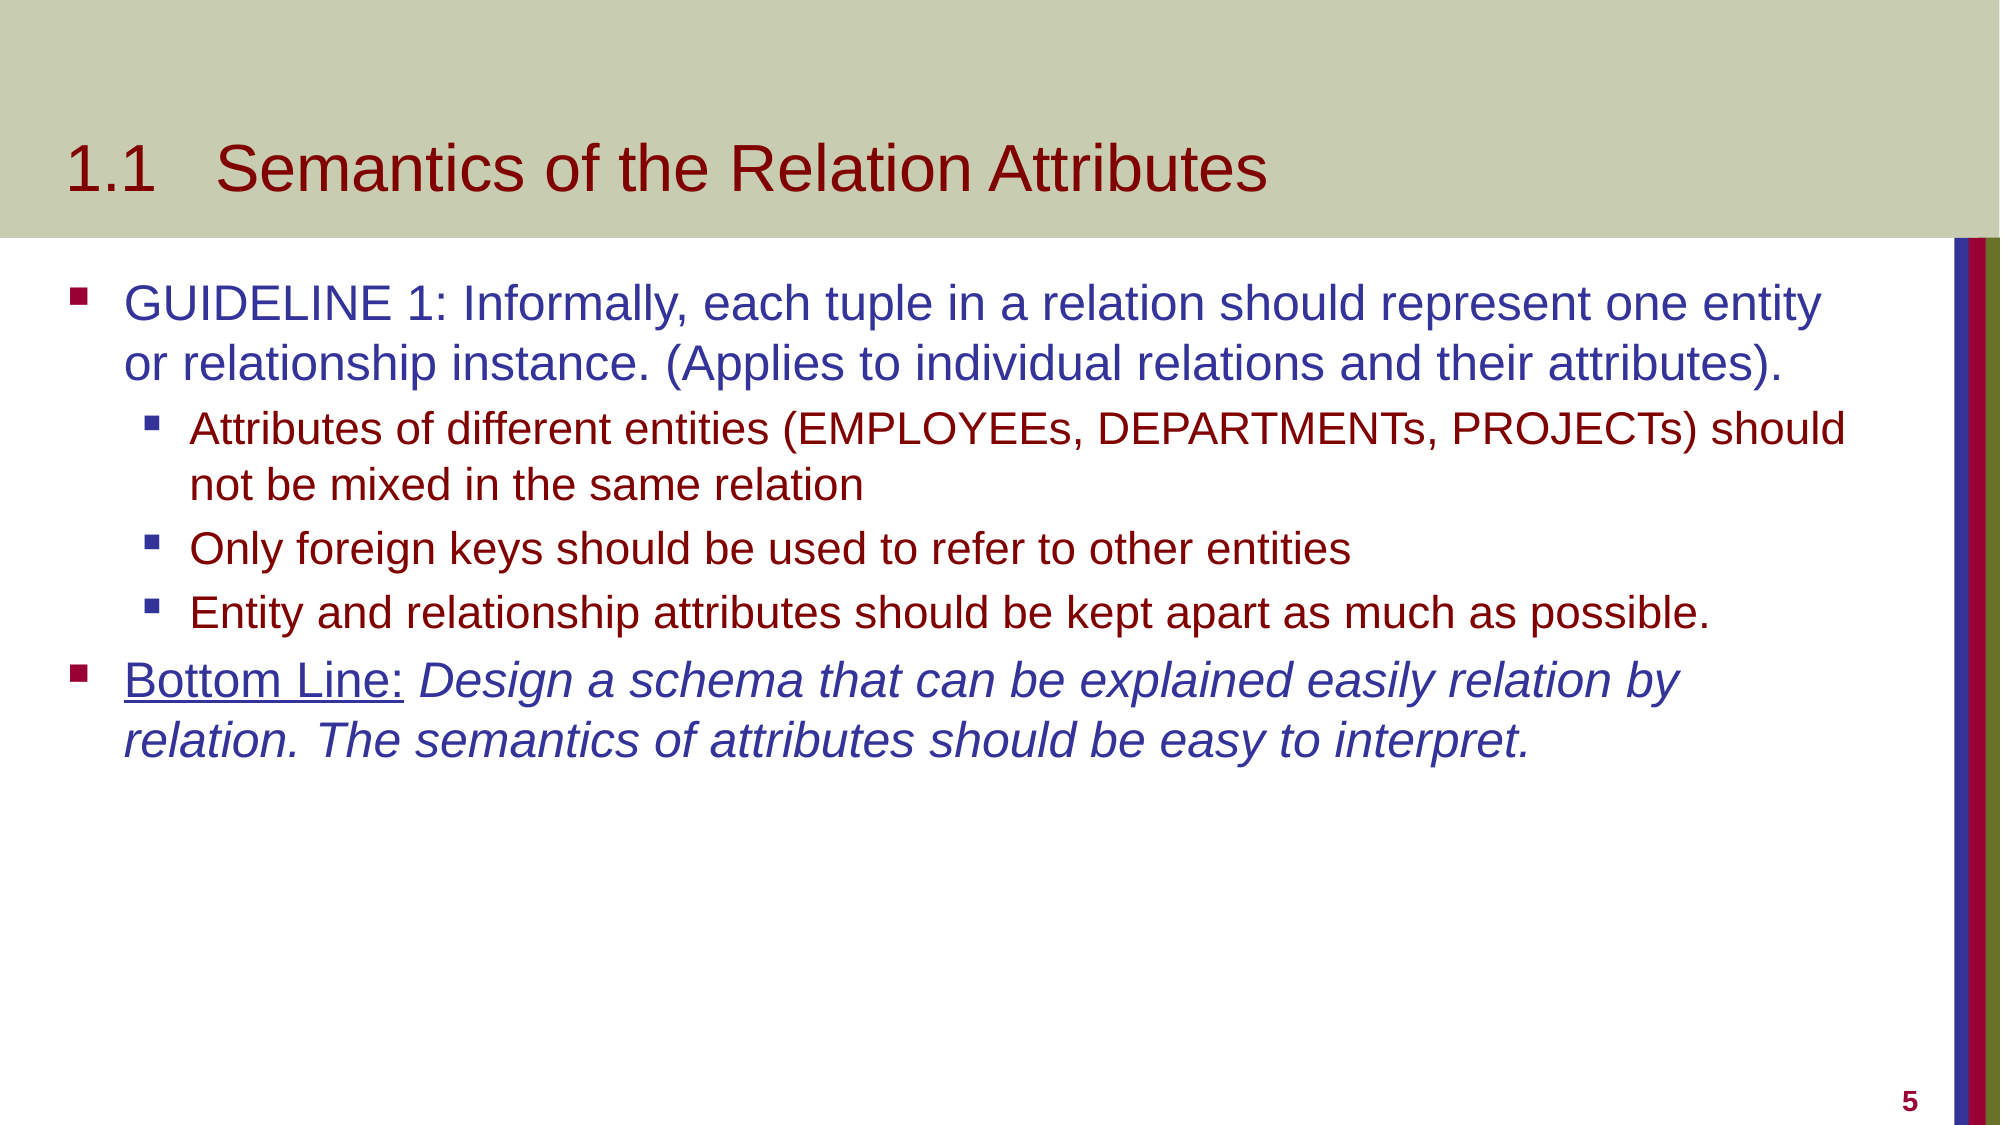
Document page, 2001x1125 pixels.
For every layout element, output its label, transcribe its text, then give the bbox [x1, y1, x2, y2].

title 1.1 Semantics of the Relation Attributes [50, 49, 1756, 213]
list GUIDELINE 1: Informally, each tuple in a relation should represent one entity or relationship instance. (Applies to individual relations and their attributes). Attributes of different entities (EMPLOYEEs, DEPARTMENTs, PROJECTs) should not be mixed in the same relation Only foreign keys should be used to refer to other entities Entity and relationship attributes should be kept apart as much as possible. Bottom Line: Design a schema that can be explained easily relation by relation. The semantics of attributes should be easy to interpret. [52, 262, 1867, 1013]
slide_number 5 [1516, 1049, 1934, 1125]
